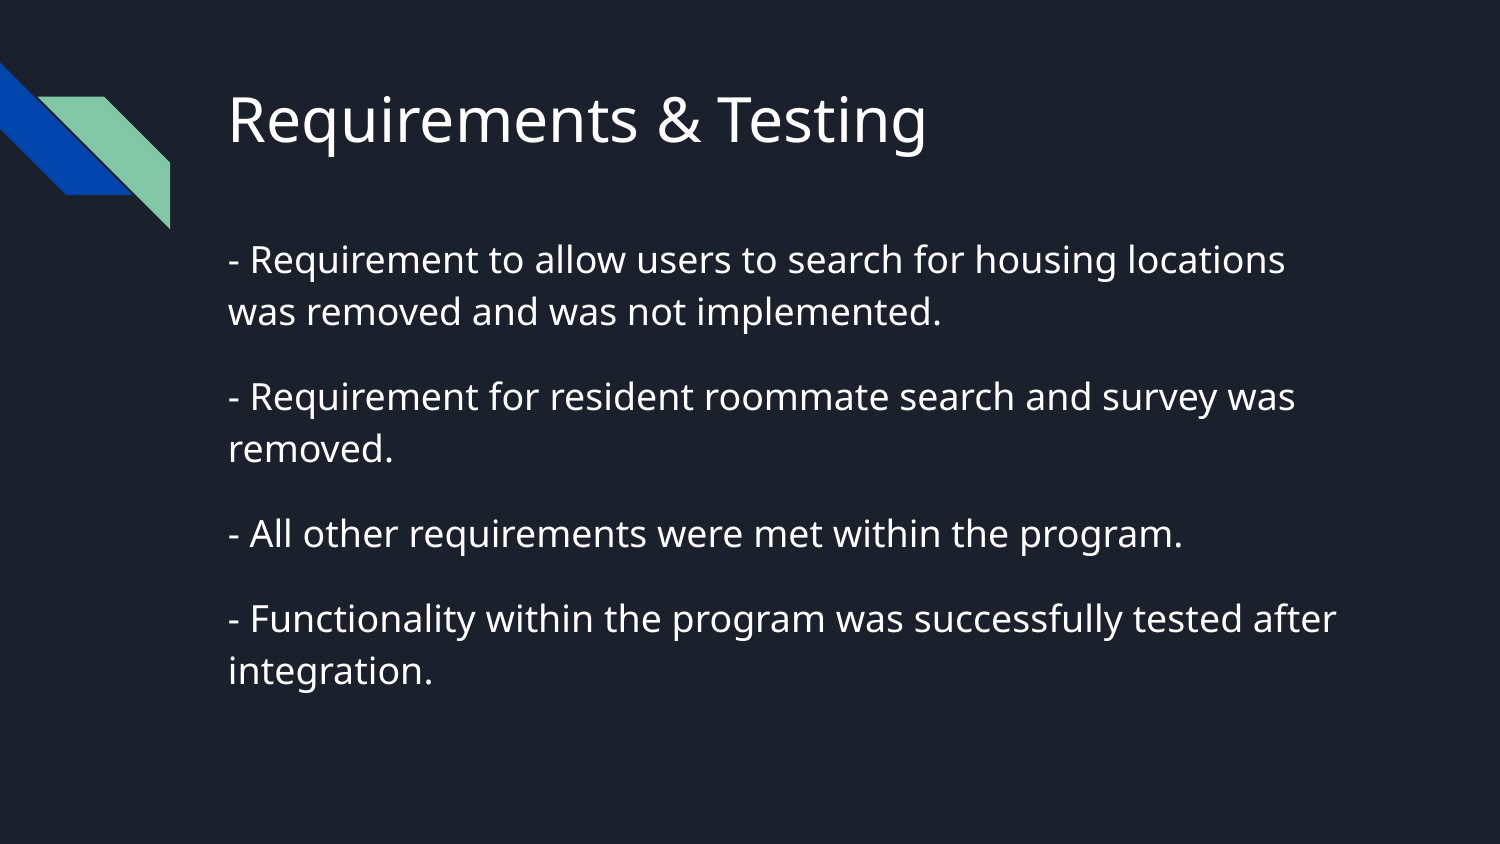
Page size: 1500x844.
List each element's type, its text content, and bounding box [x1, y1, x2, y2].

list - Requirement to allow users to search for housing locations was removed and was not implemented. - Requirement for resident roommate search and survey was removed. - All other requirements were met within the program. - Functionality within the program was successfully tested after integration. [212, 214, 1368, 693]
title Requirements & Testing [212, 64, 1368, 214]
